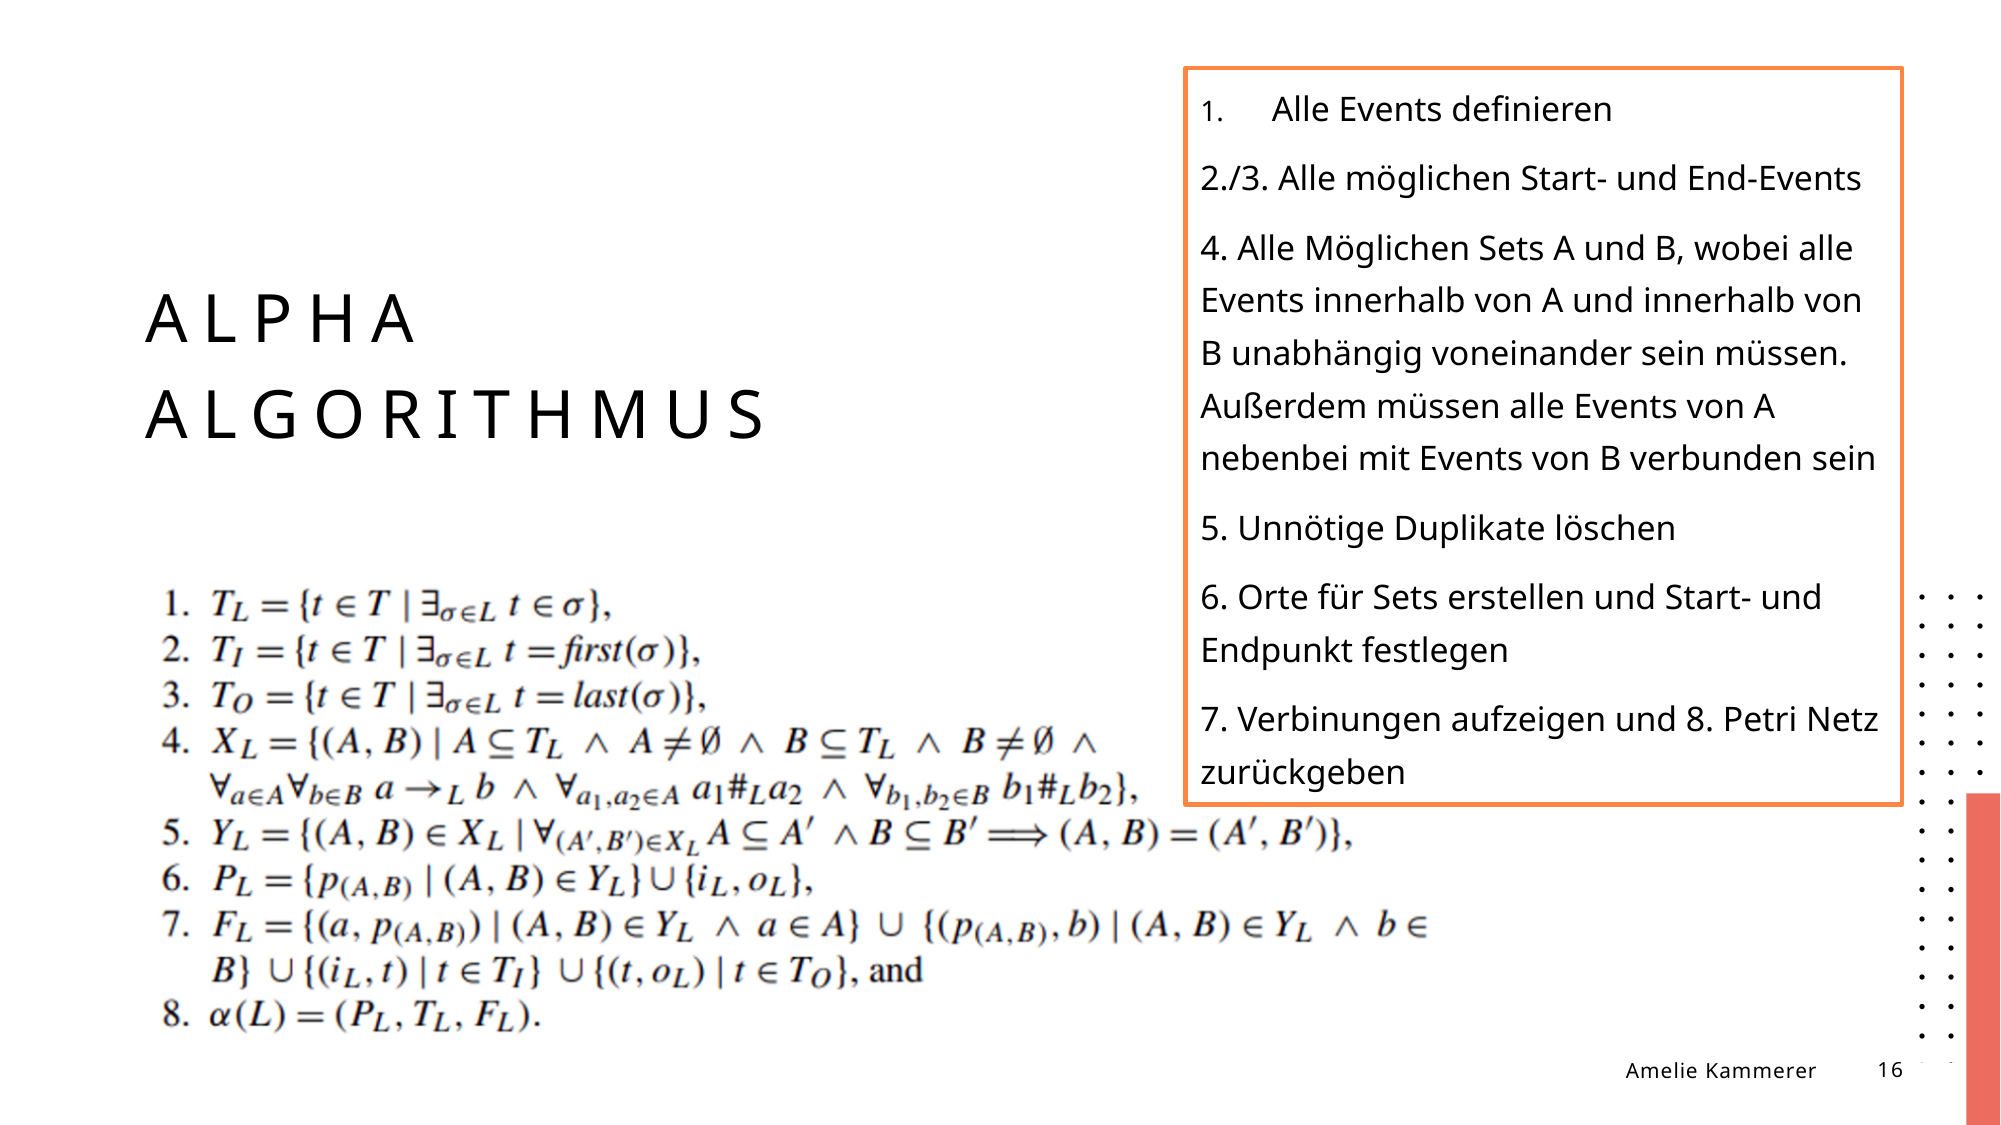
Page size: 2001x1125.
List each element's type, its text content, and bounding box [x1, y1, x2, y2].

picture [1907, 582, 1994, 1064]
list Alle Events definieren 2./3. Alle möglichen Start- und End-Events 4. Alle Möglichen Sets A und B, wobei alle Events innerhalb von A und innerhalb von B unabhängig voneinander sein müssen. Außerdem müssen alle Events von A nebenbei mit Events von B verbunden sein 5. Unnötige Duplikate löschen 6. Orte für Sets erstellen und Start- und Endpunkt festlegen 7. Verbinungen aufzeigen und 8. Petri Netz zurückgeben [1185, 67, 1902, 805]
slide_number 16 [1832, 1040, 1919, 1101]
title ALPha ALgorithmus [130, 252, 859, 561]
footer Amelie Kammerer [1262, 1040, 1832, 1101]
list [129, 561, 1455, 1040]
